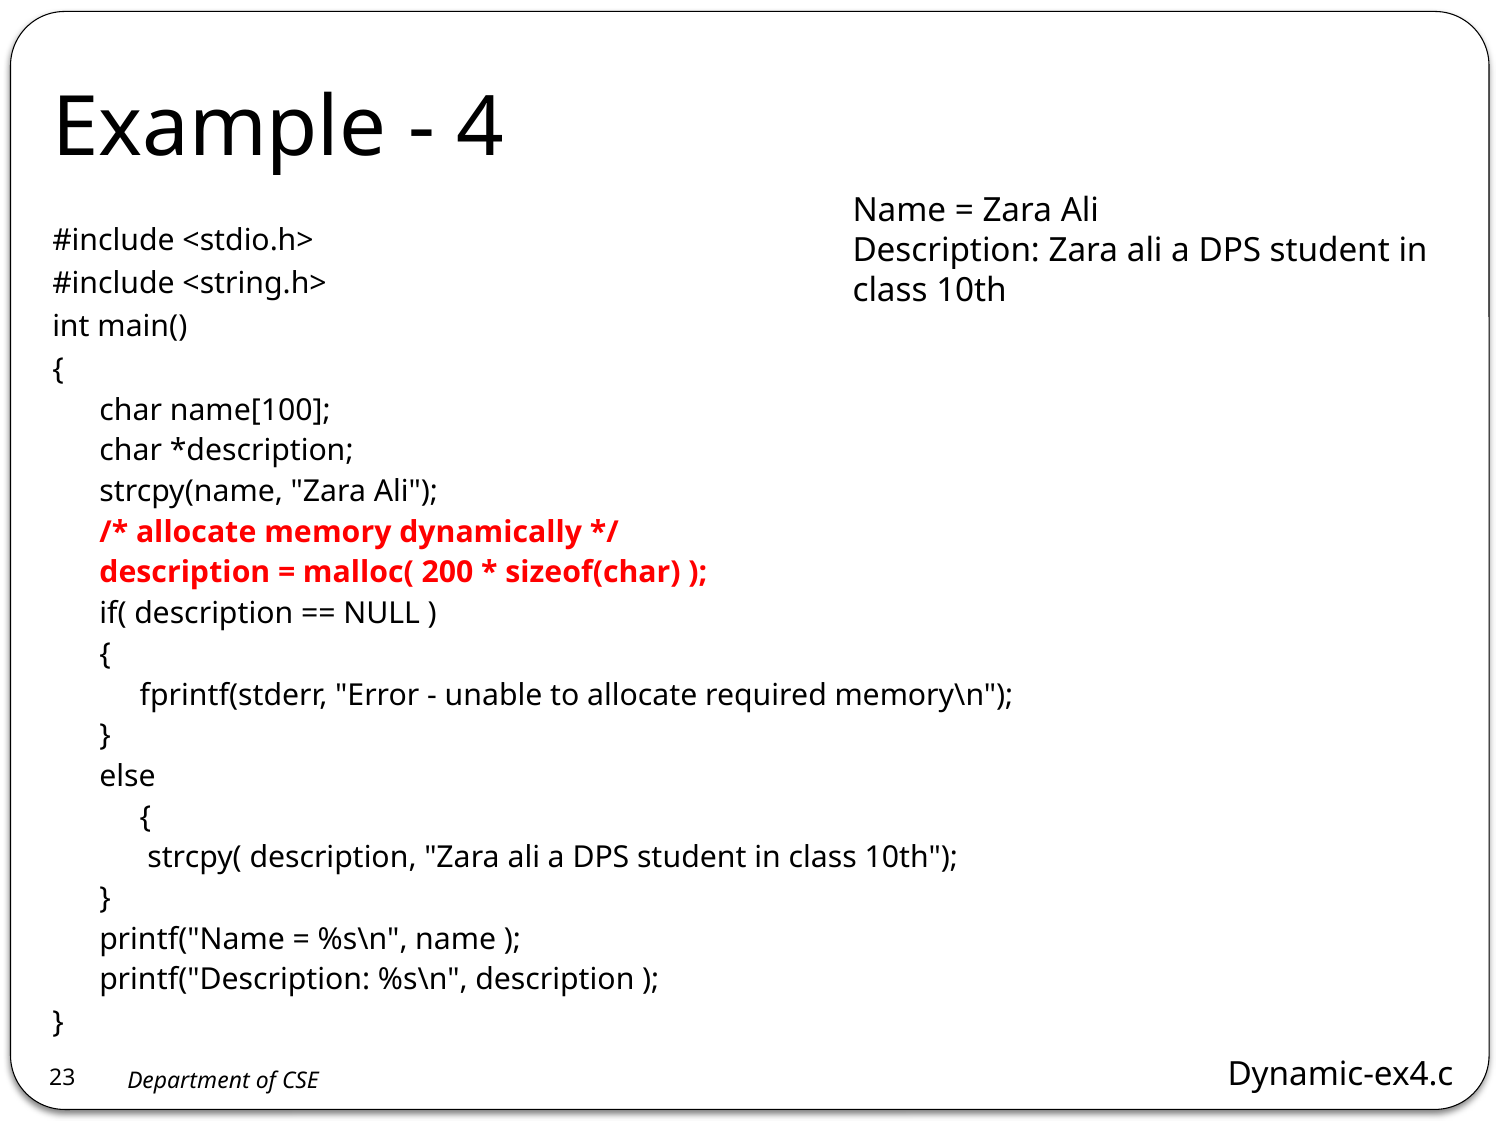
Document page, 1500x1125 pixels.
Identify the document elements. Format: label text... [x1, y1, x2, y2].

text_box Name = Zara Ali Description: Zara ali a DPS student in class 10th [837, 180, 1463, 316]
title Example - 4 [37, 0, 1463, 188]
footer Department of CSE [112, 1062, 763, 1100]
list #include <stdio.h> #include <string.h> int main() { char name[100]; char *description; strcpy(name, "Zara Ali"); /* allocate memory dynamically */ description = malloc( 200 * sizeof(char) ); if( description == NULL ) { fprintf(stderr, "Error - unable to allocate required memory\n"); } else { strcpy( description, "Zara ali a DPS student in class 10th"); } printf("Name = %s\n", name ); printf("Description: %s\n", description ); } [37, 212, 1463, 1050]
slide_number 23 [24, 1050, 100, 1107]
text_box Dynamic-ex4.c [1212, 1044, 1475, 1100]
